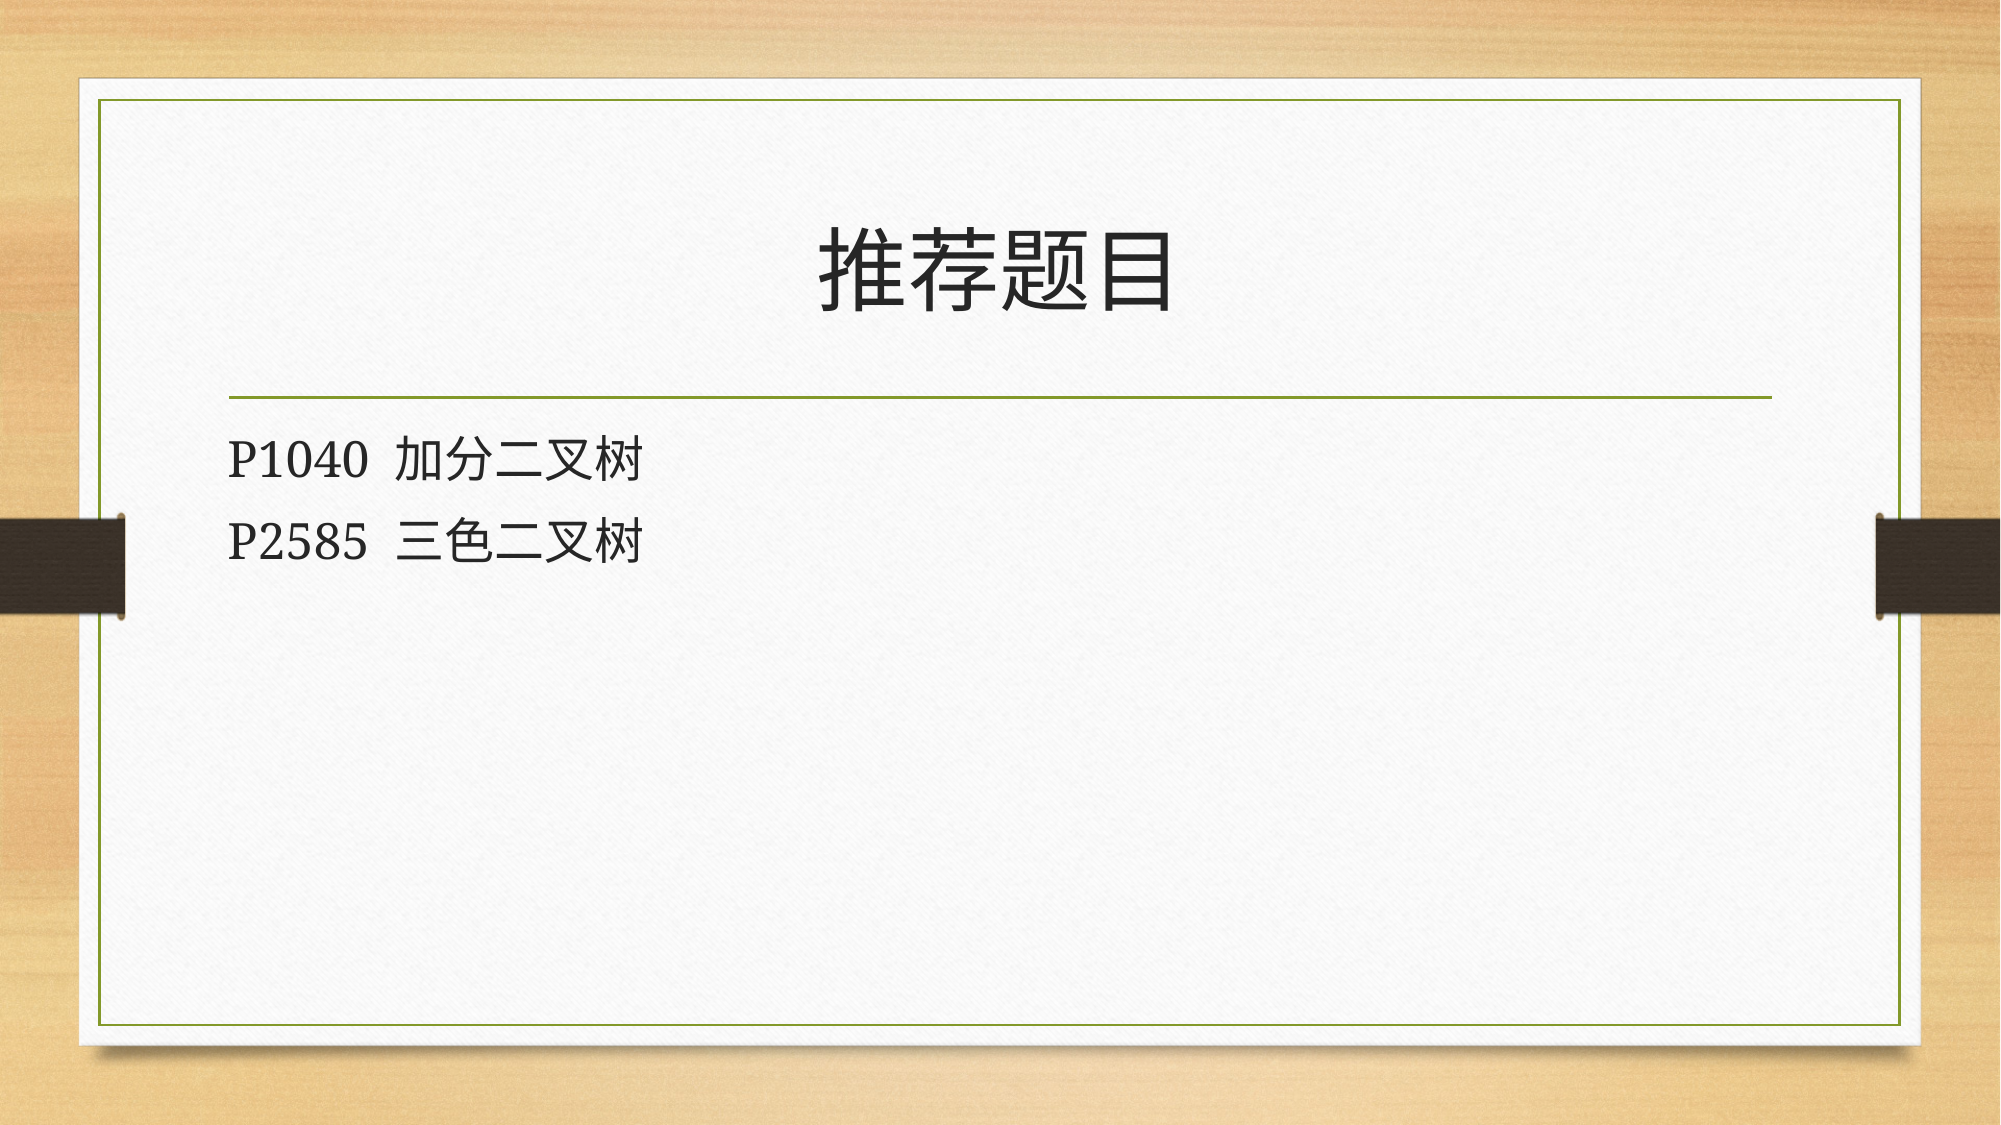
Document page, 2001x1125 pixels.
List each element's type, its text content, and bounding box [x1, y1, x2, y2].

title 推荐题目 [212, 161, 1788, 375]
picture [0, 0, 2001, 1125]
list P1040 加分二叉树 P2585 三色二叉树 [212, 419, 1788, 964]
